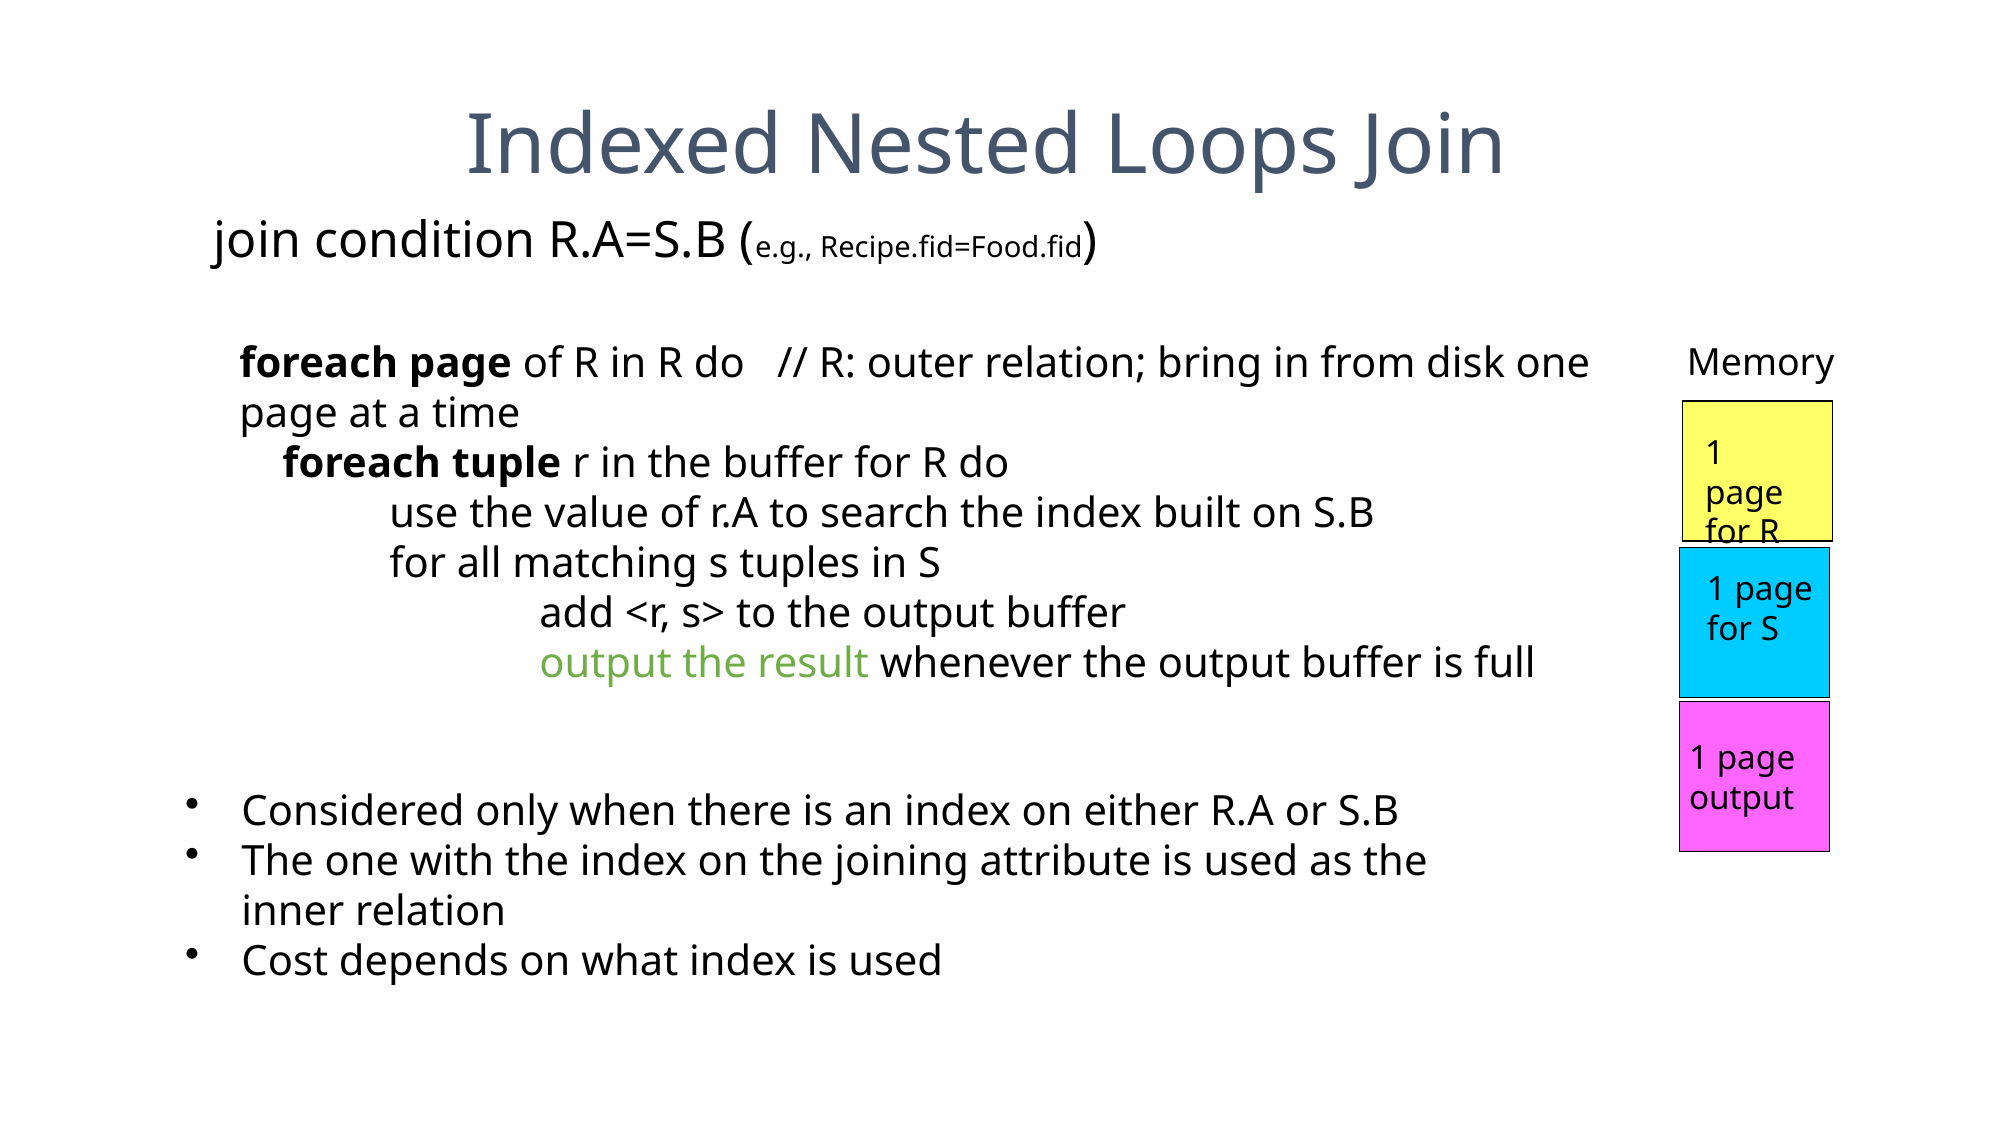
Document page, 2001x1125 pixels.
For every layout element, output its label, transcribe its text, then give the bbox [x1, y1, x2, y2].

text_box join condition R.A=S.B (e.g., Recipe.fid=Food.fid) [199, 199, 1113, 275]
text_box 1 page for S [1692, 559, 1830, 655]
text_box 1 page output [1674, 728, 1819, 824]
text_box 1 page for R [1690, 423, 1825, 547]
text_box [1679, 701, 1830, 852]
text_box [1679, 547, 1830, 698]
text_box [1682, 401, 1833, 542]
text_box Indexed Nested Loops Join [349, 50, 1625, 232]
text_box Considered only when there is an index on either R.A or S.B The one with the index on the joining attribute is used as the inner relation Cost depends on what index is used [170, 776, 1452, 992]
text_box foreach page of R in R do // R: outer relation; bring in from disk one page at a time foreach tuple r in the buffer for R do use the value of r.A to search the index built on S.B for all matching s tuples in S add <r, s> to the output buffer output the result whenever the output buffer is full [224, 328, 1675, 693]
text_box Memory [1672, 330, 1850, 391]
